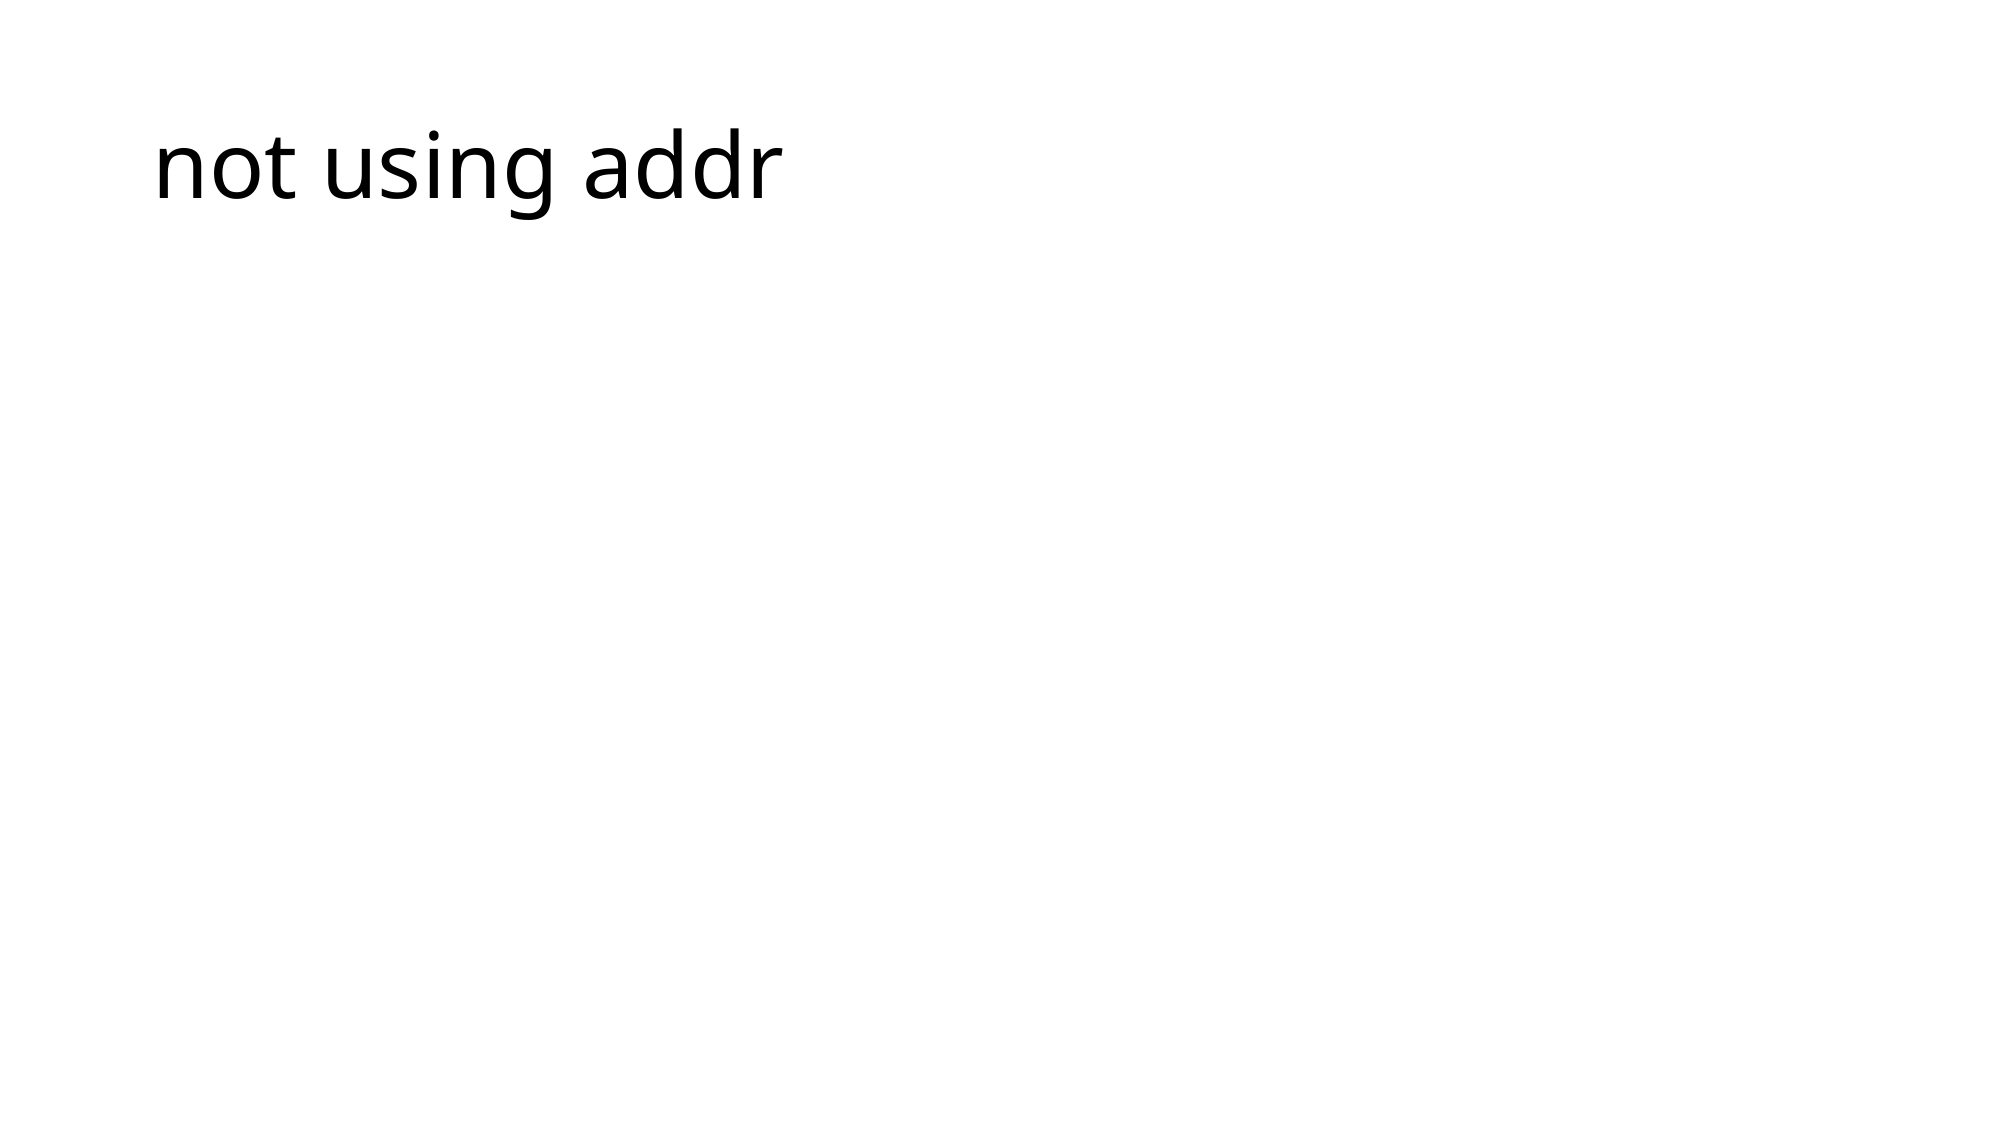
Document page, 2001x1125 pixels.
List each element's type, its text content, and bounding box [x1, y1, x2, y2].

title not using addr [137, 59, 1863, 278]
